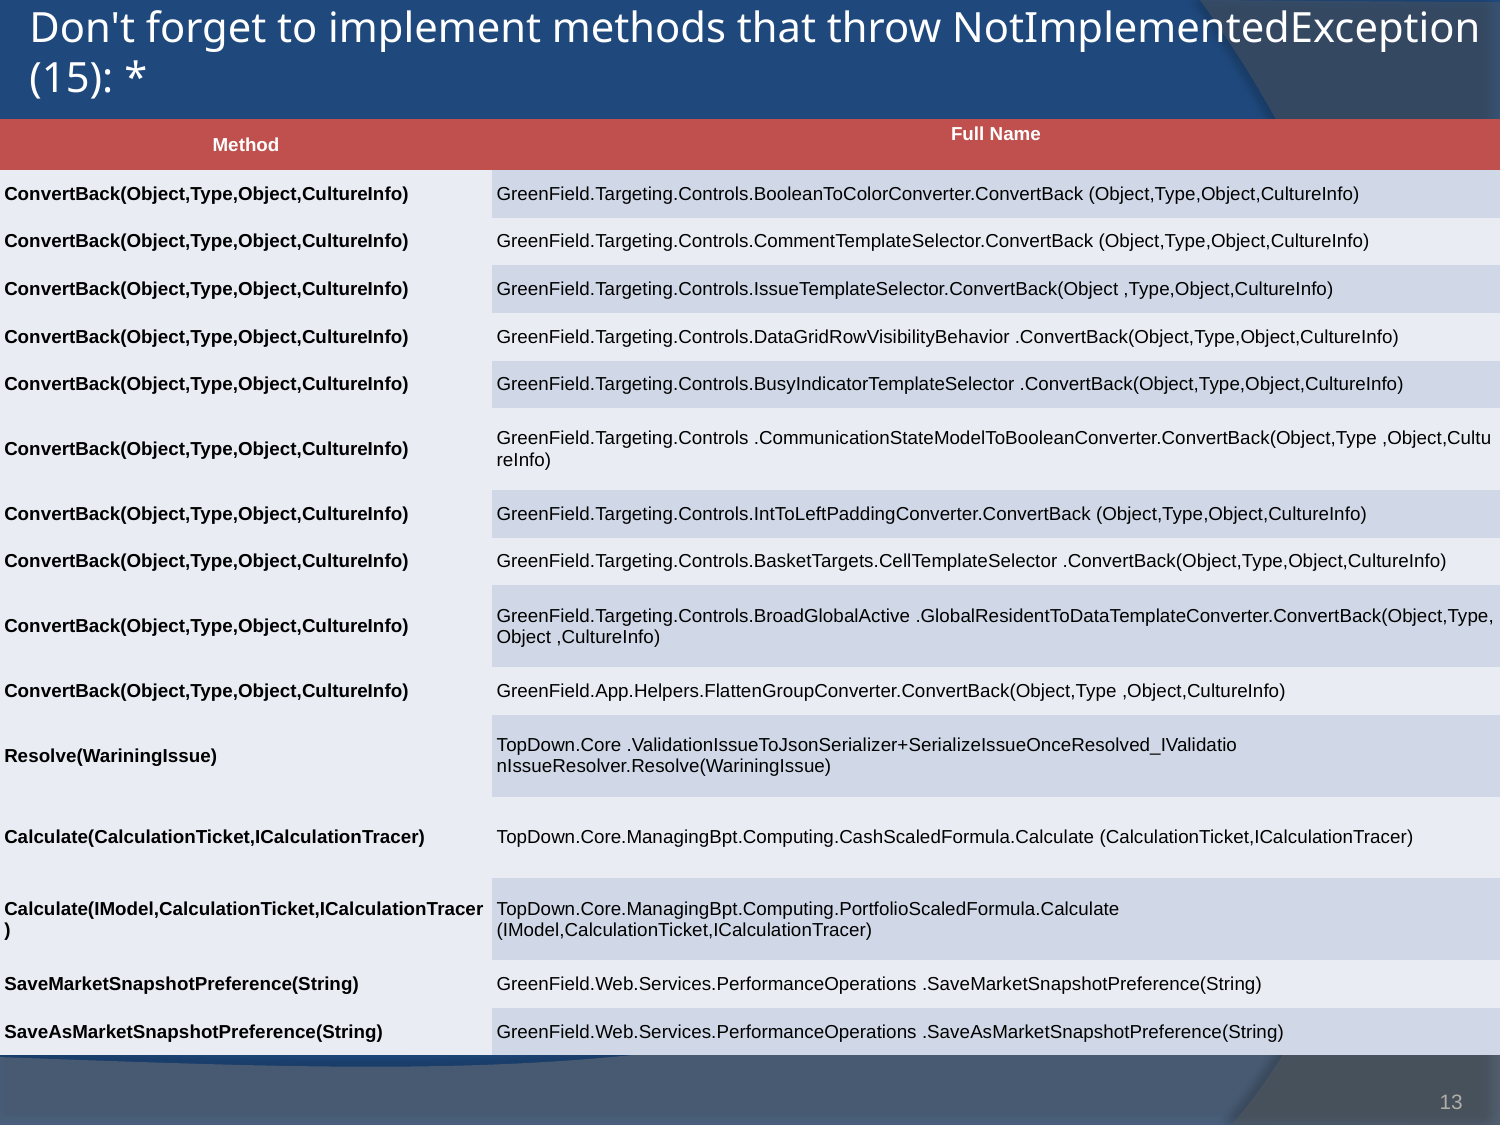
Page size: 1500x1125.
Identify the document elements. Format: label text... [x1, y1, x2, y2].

table_cell GreenField.Targeting.Controls.CommentTemplateSelector.ConvertBack (Object,Type,Object,CultureInfo) [492, 218, 1500, 265]
table_cell TopDown.Core.ManagingBpt.Computing.CashScaledFormula.Calculate (CalculationTicket,ICalculationTracer) [492, 797, 1500, 878]
table_cell ConvertBack(Object,Type,Object,CultureInfo) [0, 408, 492, 490]
table_cell ConvertBack(Object,Type,Object,CultureInfo) [0, 585, 492, 667]
table_cell SaveMarketSnapshotPreference(String) [0, 960, 492, 1008]
table_cell Calculate(CalculationTicket,ICalculationTracer) [0, 797, 492, 878]
table_cell GreenField.App.Helpers.FlattenGroupConverter.ConvertBack(Object,Type ,Object,CultureInfo) [492, 667, 1500, 715]
table_cell GreenField.Targeting.Controls .CommunicationStateModelToBooleanConverter.ConvertBack(Object,Type ,Object,CultureInfo) [492, 408, 1500, 490]
table_header Method [0, 119, 492, 170]
table_cell GreenField.Targeting.Controls.BooleanToColorConverter.ConvertBack (Object,Type,Object,CultureInfo) [492, 170, 1500, 218]
table_cell ConvertBack(Object,Type,Object,CultureInfo) [0, 218, 492, 265]
table_cell TopDown.Core .ValidationIssueToJsonSerializer+SerializeIssueOnceResolved_IValidatio nIssueResolver.Resolve(WariningIssue) [492, 715, 1500, 797]
table_cell Resolve(WariningIssue) [0, 715, 492, 797]
table_cell GreenField.Targeting.Controls.IssueTemplateSelector.ConvertBack(Object ,Type,Object,CultureInfo) [492, 265, 1500, 313]
table_cell SaveAsMarketSnapshotPreference(String) [0, 1008, 492, 1055]
slide_number 13 [1337, 1055, 1463, 1114]
table_cell ConvertBack(Object,Type,Object,CultureInfo) [0, 538, 492, 585]
table_cell ConvertBack(Object,Type,Object,CultureInfo) [0, 361, 492, 408]
table_cell GreenField.Web.Services.PerformanceOperations .SaveAsMarketSnapshotPreference(String) [492, 1008, 1500, 1055]
table_cell Calculate(IModel,CalculationTicket,ICalculationTracer) [0, 878, 492, 960]
table_cell TopDown.Core.ManagingBpt.Computing.PortfolioScaledFormula.Calculate (IModel,CalculationTicket,ICalculationTracer) [492, 878, 1500, 960]
table_cell ConvertBack(Object,Type,Object,CultureInfo) [0, 667, 492, 715]
table_cell ConvertBack(Object,Type,Object,CultureInfo) [0, 170, 492, 218]
table_cell GreenField.Targeting.Controls.BroadGlobalActive .GlobalResidentToDataTemplateConverter.ConvertBack(Object,Type,Object ,CultureInfo) [492, 585, 1500, 667]
table_cell GreenField.Targeting.Controls.IntToLeftPaddingConverter.ConvertBack (Object,Type,Object,CultureInfo) [492, 490, 1500, 538]
table_cell ConvertBack(Object,Type,Object,CultureInfo) [0, 313, 492, 361]
table_cell GreenField.Targeting.Controls.BasketTargets.CellTemplateSelector .ConvertBack(Object,Type,Object,CultureInfo) [492, 538, 1500, 585]
table_cell GreenField.Targeting.Controls.BusyIndicatorTemplateSelector .ConvertBack(Object,Type,Object,CultureInfo) [492, 361, 1500, 408]
table_header Full Name [492, 119, 1500, 170]
table_cell GreenField.Web.Services.PerformanceOperations .SaveMarketSnapshotPreference(String) [492, 960, 1500, 1008]
table_cell GreenField.Targeting.Controls.DataGridRowVisibilityBehavior .ConvertBack(Object,Type,Object,CultureInfo) [492, 313, 1500, 361]
table_cell ConvertBack(Object,Type,Object,CultureInfo) [0, 490, 492, 538]
table_cell ConvertBack(Object,Type,Object,CultureInfo) [0, 265, 492, 313]
title Don't forget to implement methods that throw NotImplementedException (15): * [21, 0, 1500, 119]
